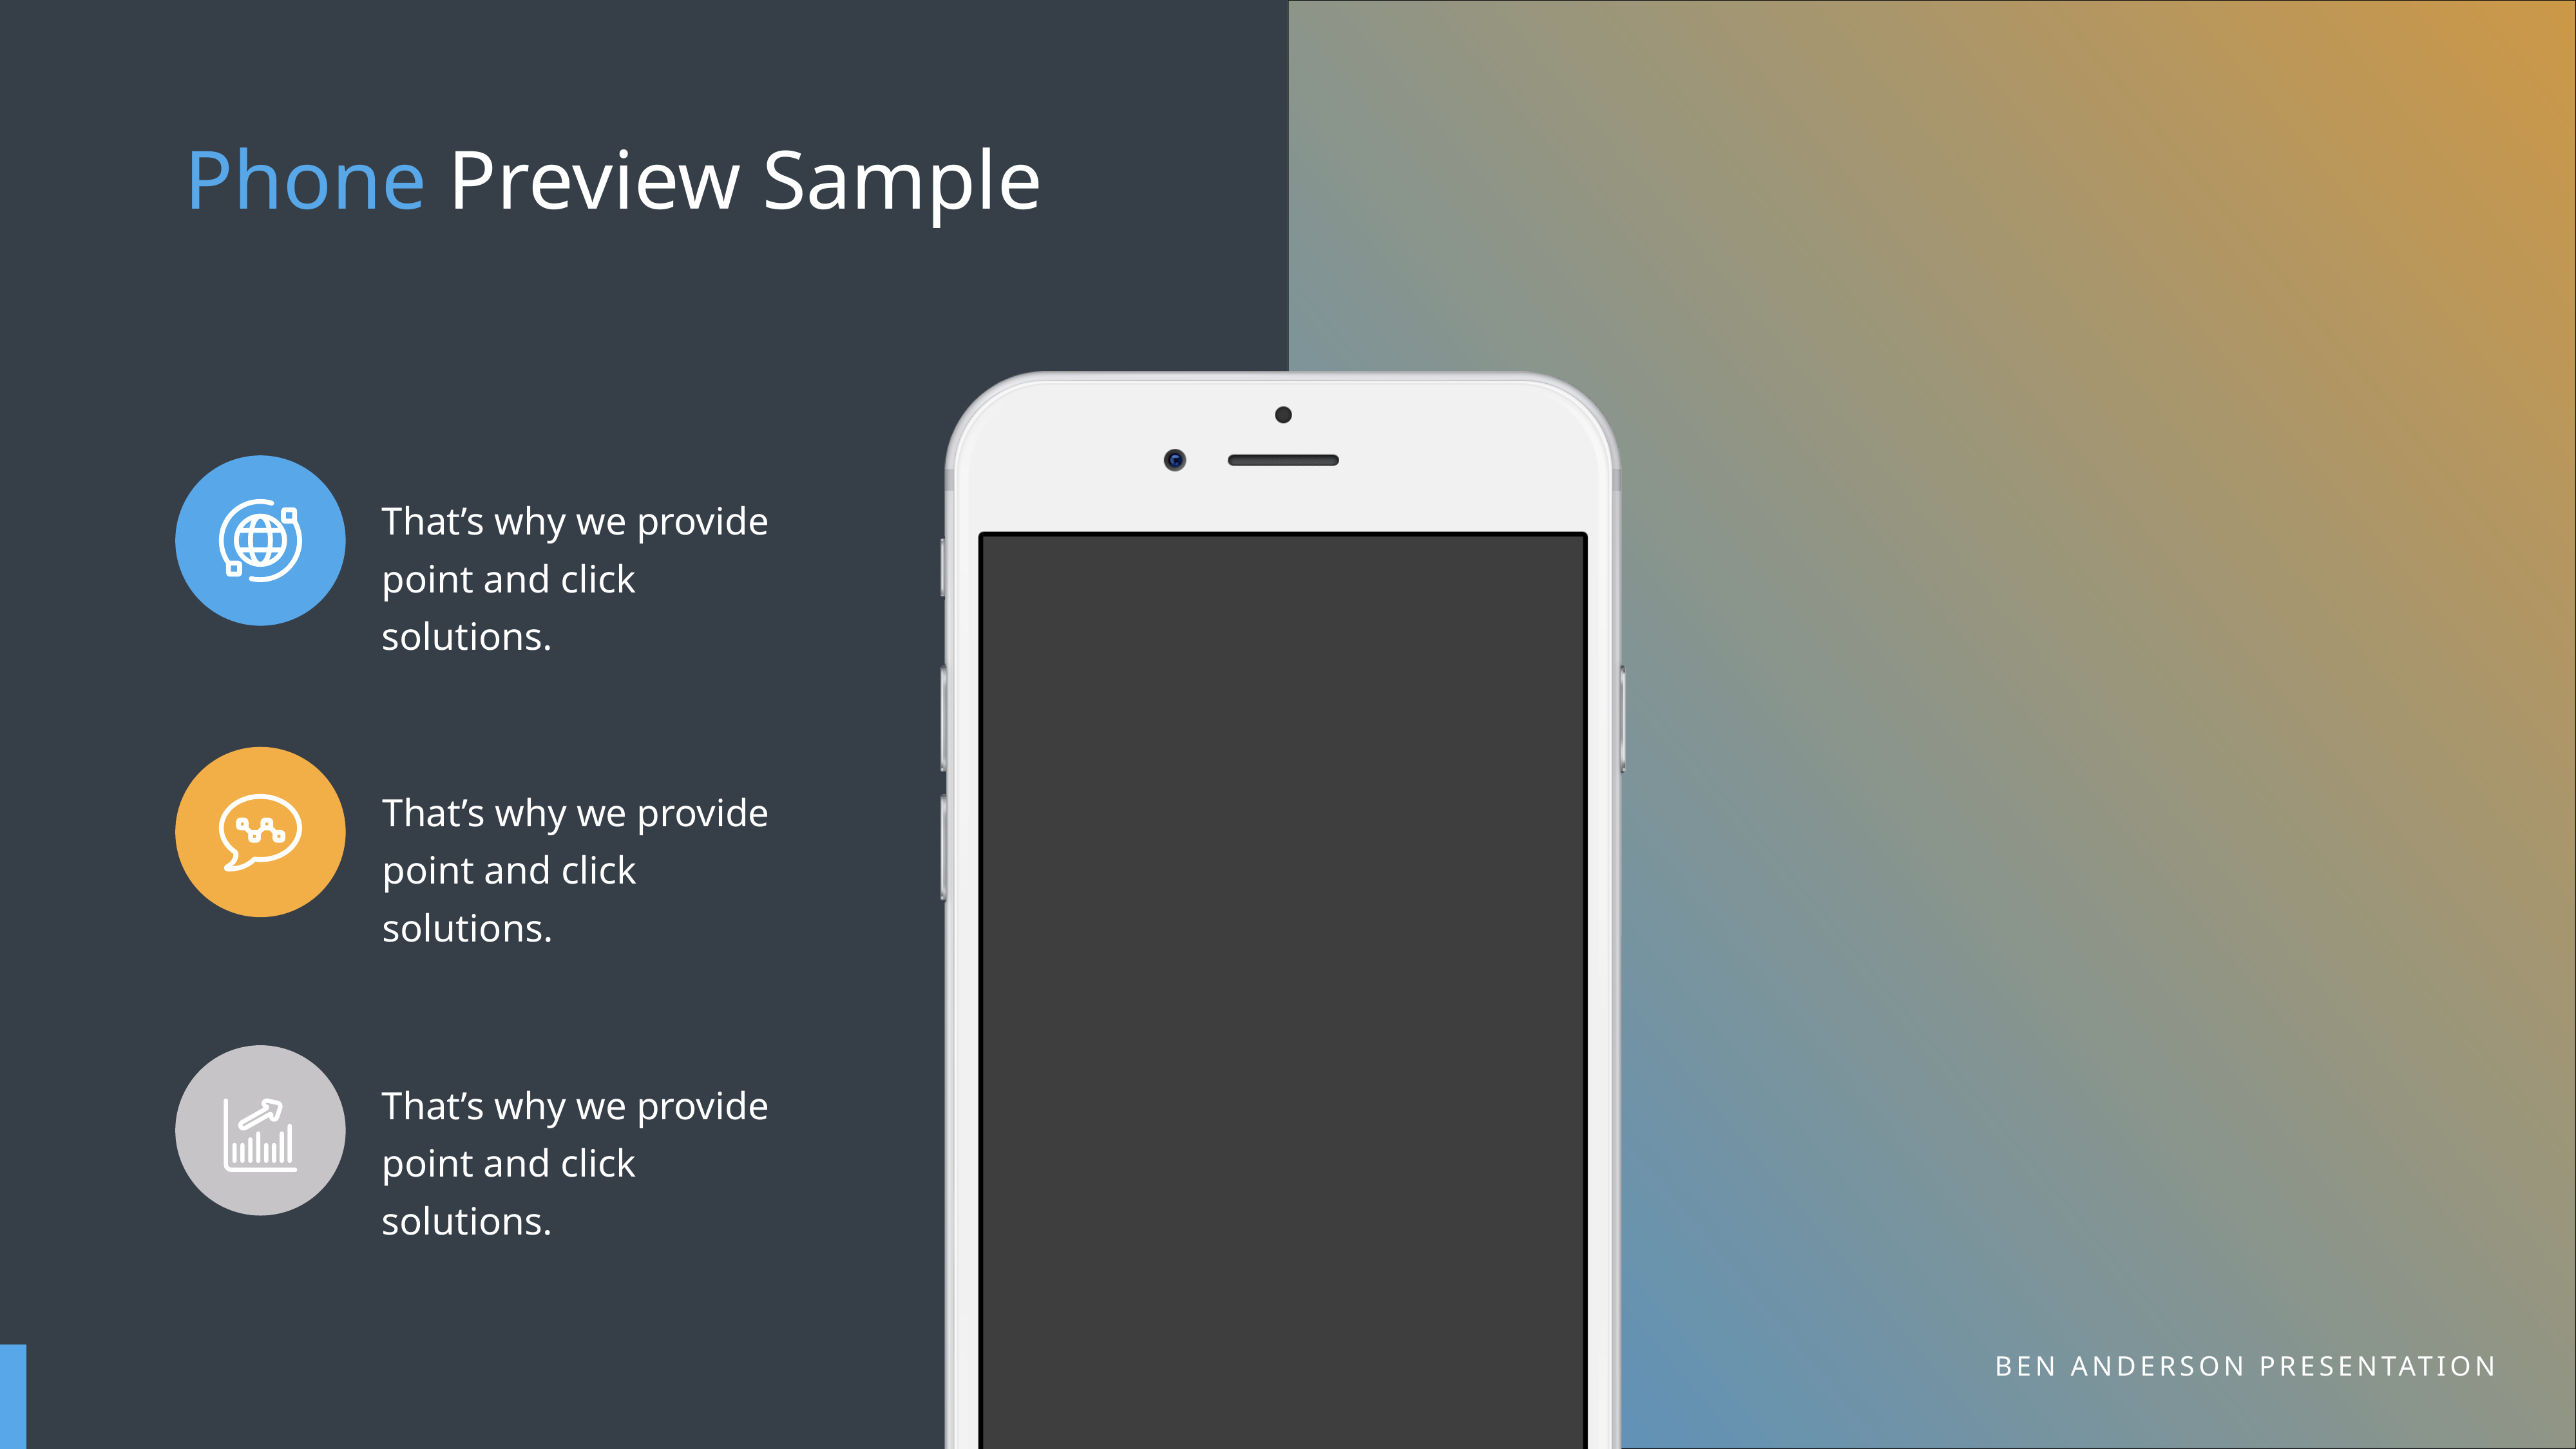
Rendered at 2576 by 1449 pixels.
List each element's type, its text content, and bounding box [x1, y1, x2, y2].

picture [783, 0, 2576, 1449]
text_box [218, 793, 302, 872]
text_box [224, 1097, 298, 1172]
text_box Phone Preview Sample [175, 124, 1118, 230]
text_box [175, 455, 347, 627]
text_box [0, 1344, 27, 1449]
text_box That’s why we provide point and click solutions. [372, 480, 783, 663]
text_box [218, 498, 302, 583]
text_box That’s why we provide point and click solutions. [372, 1065, 783, 1247]
text_box [175, 746, 347, 918]
text_box [175, 1045, 347, 1217]
text_box That’s why we provide point and click solutions. [372, 771, 783, 954]
